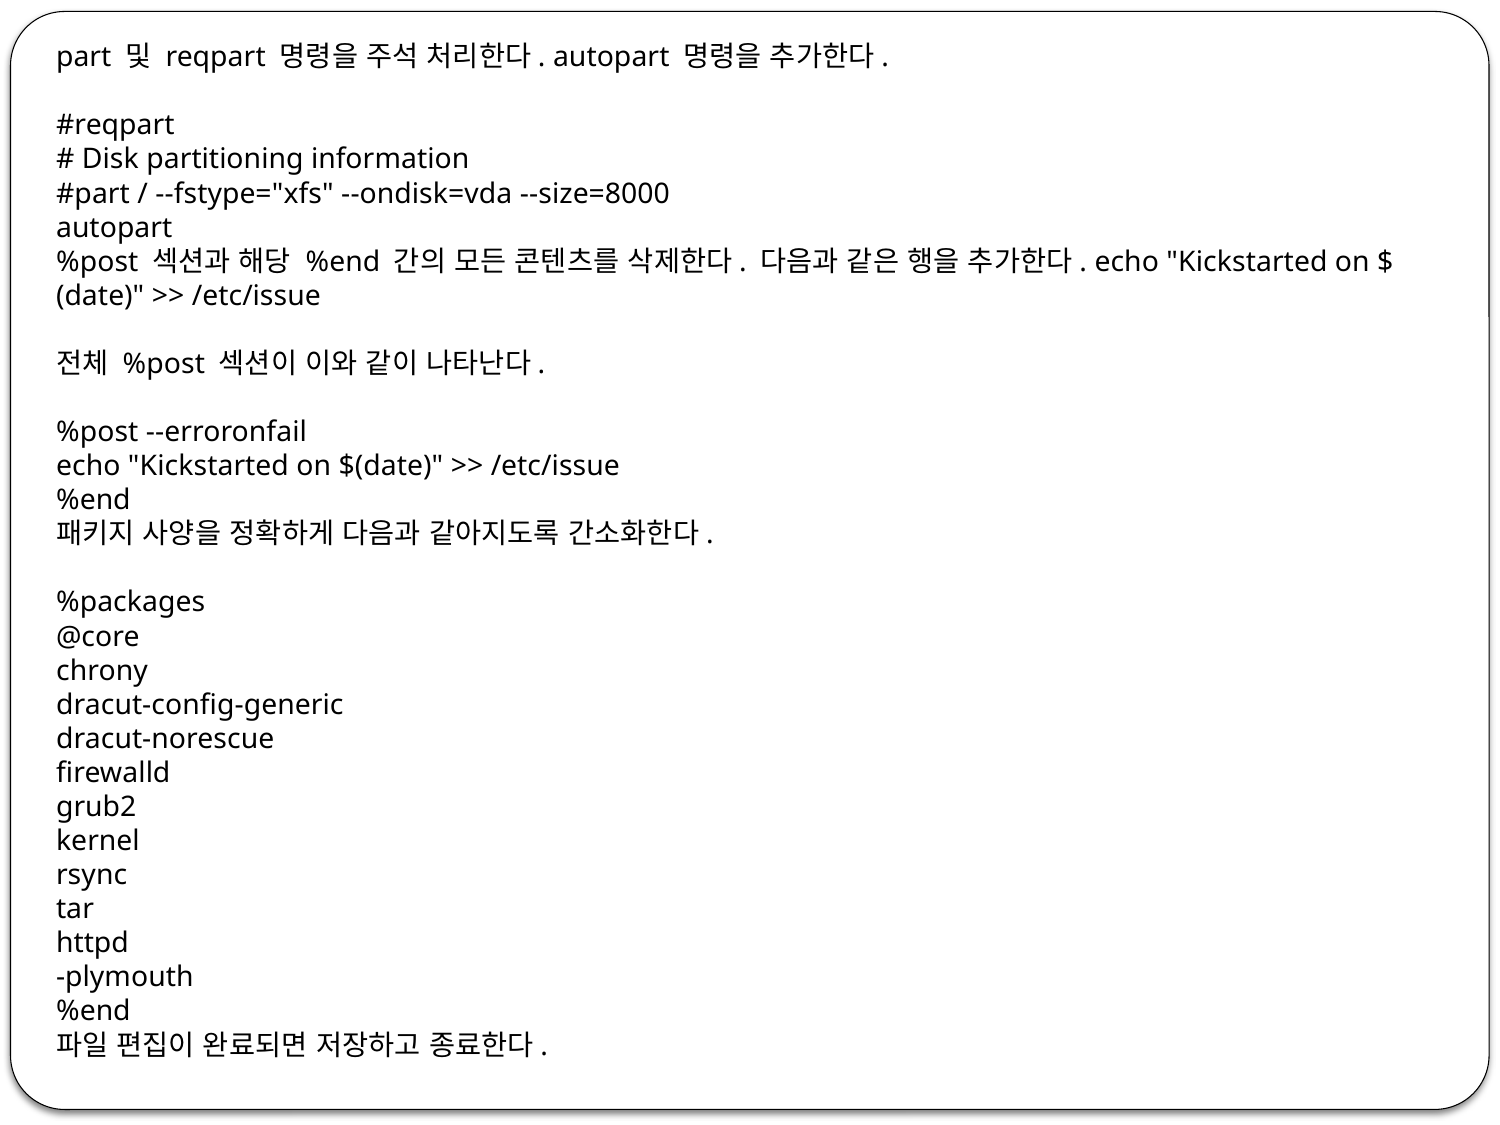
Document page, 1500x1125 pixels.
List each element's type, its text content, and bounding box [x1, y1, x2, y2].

list part 및 reqpart 명령을 주석 처리한다. autopart 명령을 추가한다. #reqpart # Disk partitioning information #part / --fstype="xfs" --ondisk=vda --size=8000 autopart %post 섹션과 해당 %end 간의 모든 콘텐츠를 삭제한다. 다음과 같은 행을 추가한다. echo "Kickstarted on $(date)" >> /etc/issue 전체 %post 섹션이 이와 같이 나타난다. %post --erroronfail echo "Kickstarted on $(date)" >> /etc/issue %end 패키지 사양을 정확하게 다음과 같아지도록 간소화한다. %packages @core chrony dracut-config-generic dracut-norescue firewalld grub2 kernel rsync tar httpd -plymouth %end 파일 편집이 완료되면 저장하고 종료한다. [41, 30, 1447, 1071]
